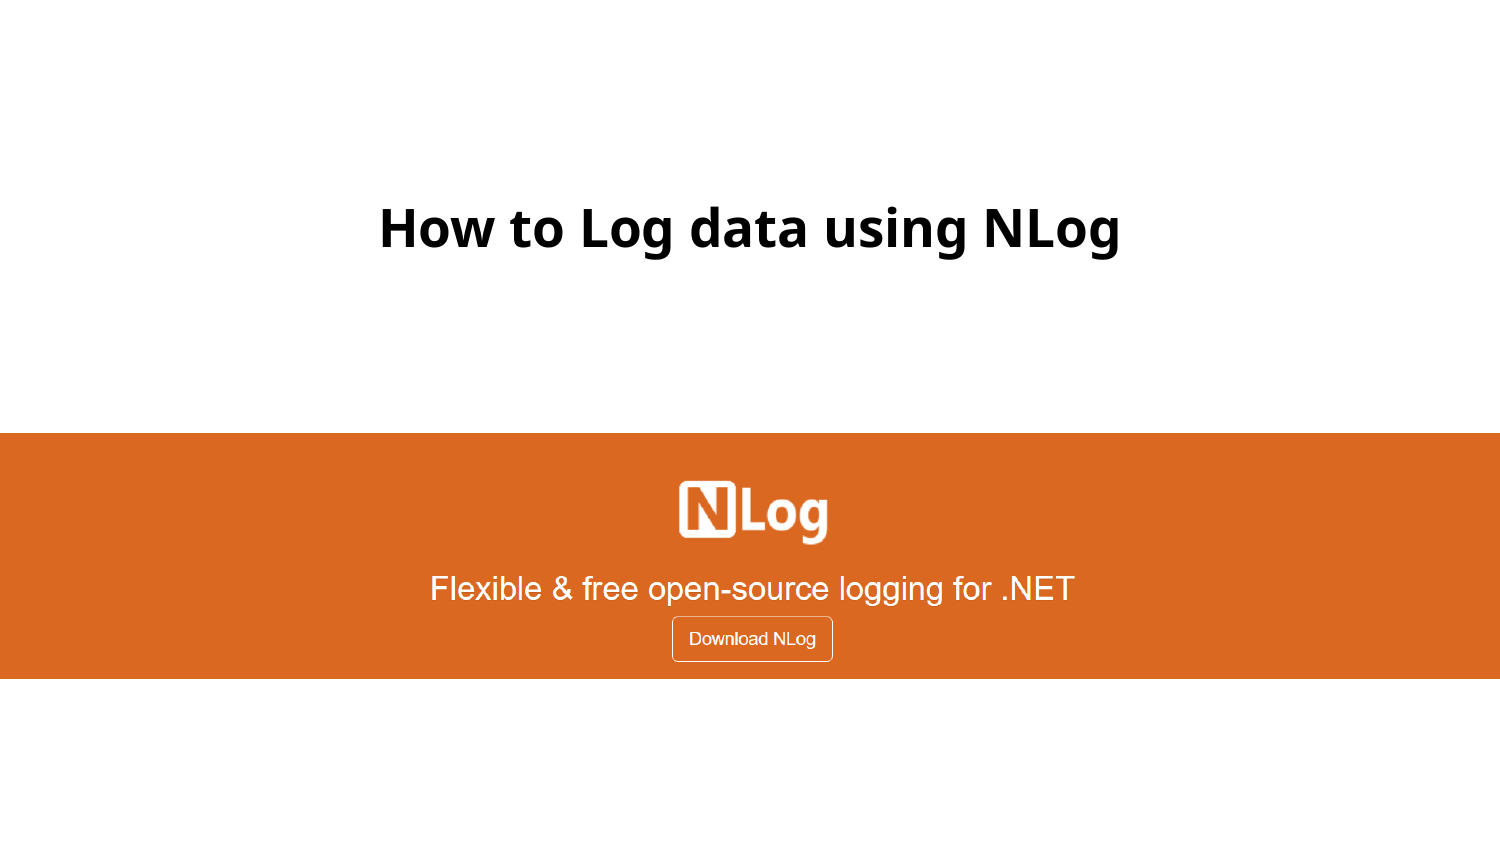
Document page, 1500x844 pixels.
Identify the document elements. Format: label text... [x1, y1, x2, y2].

title How to Log data using NLog [0, 175, 1500, 279]
picture [0, 433, 1500, 679]
